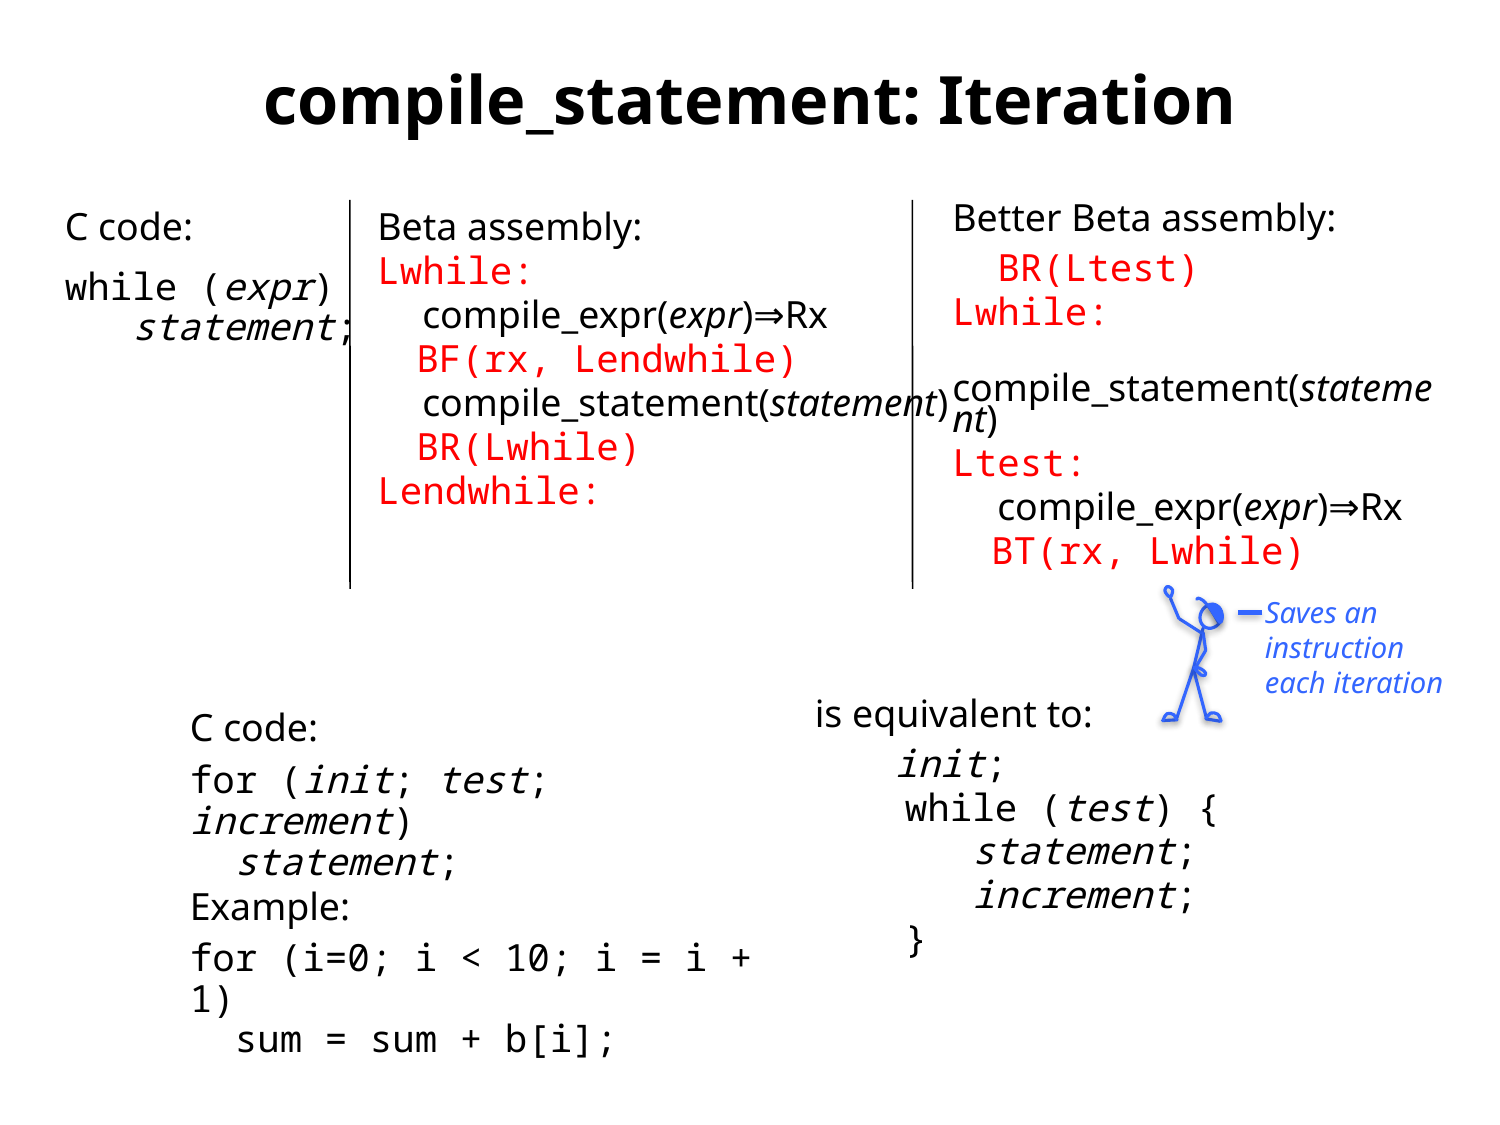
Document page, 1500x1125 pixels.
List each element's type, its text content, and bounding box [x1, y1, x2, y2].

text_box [1162, 587, 1488, 722]
title compile_statement: Iteration [74, 44, 1426, 151]
text_box C code: while (expr) statement; [49, 201, 349, 416]
text_box C code: for (init; test; increment) statement; Example: for (i=0; i < 10; i = i + 1) sum = sum + b[i]; [174, 701, 800, 1069]
text_box is equivalent to: init; while (test) { statement; increment; } [799, 687, 1238, 967]
text_box Beta assembly: Lwhile: compile_expr(expr)⇒Rx BF(rx, Lendwhile) compile_statement(statement) BR(Lwhile) Lendwhile: [362, 208, 907, 519]
text_box C code: while (expr) statement; [350, 201, 667, 416]
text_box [912, 198, 1463, 589]
